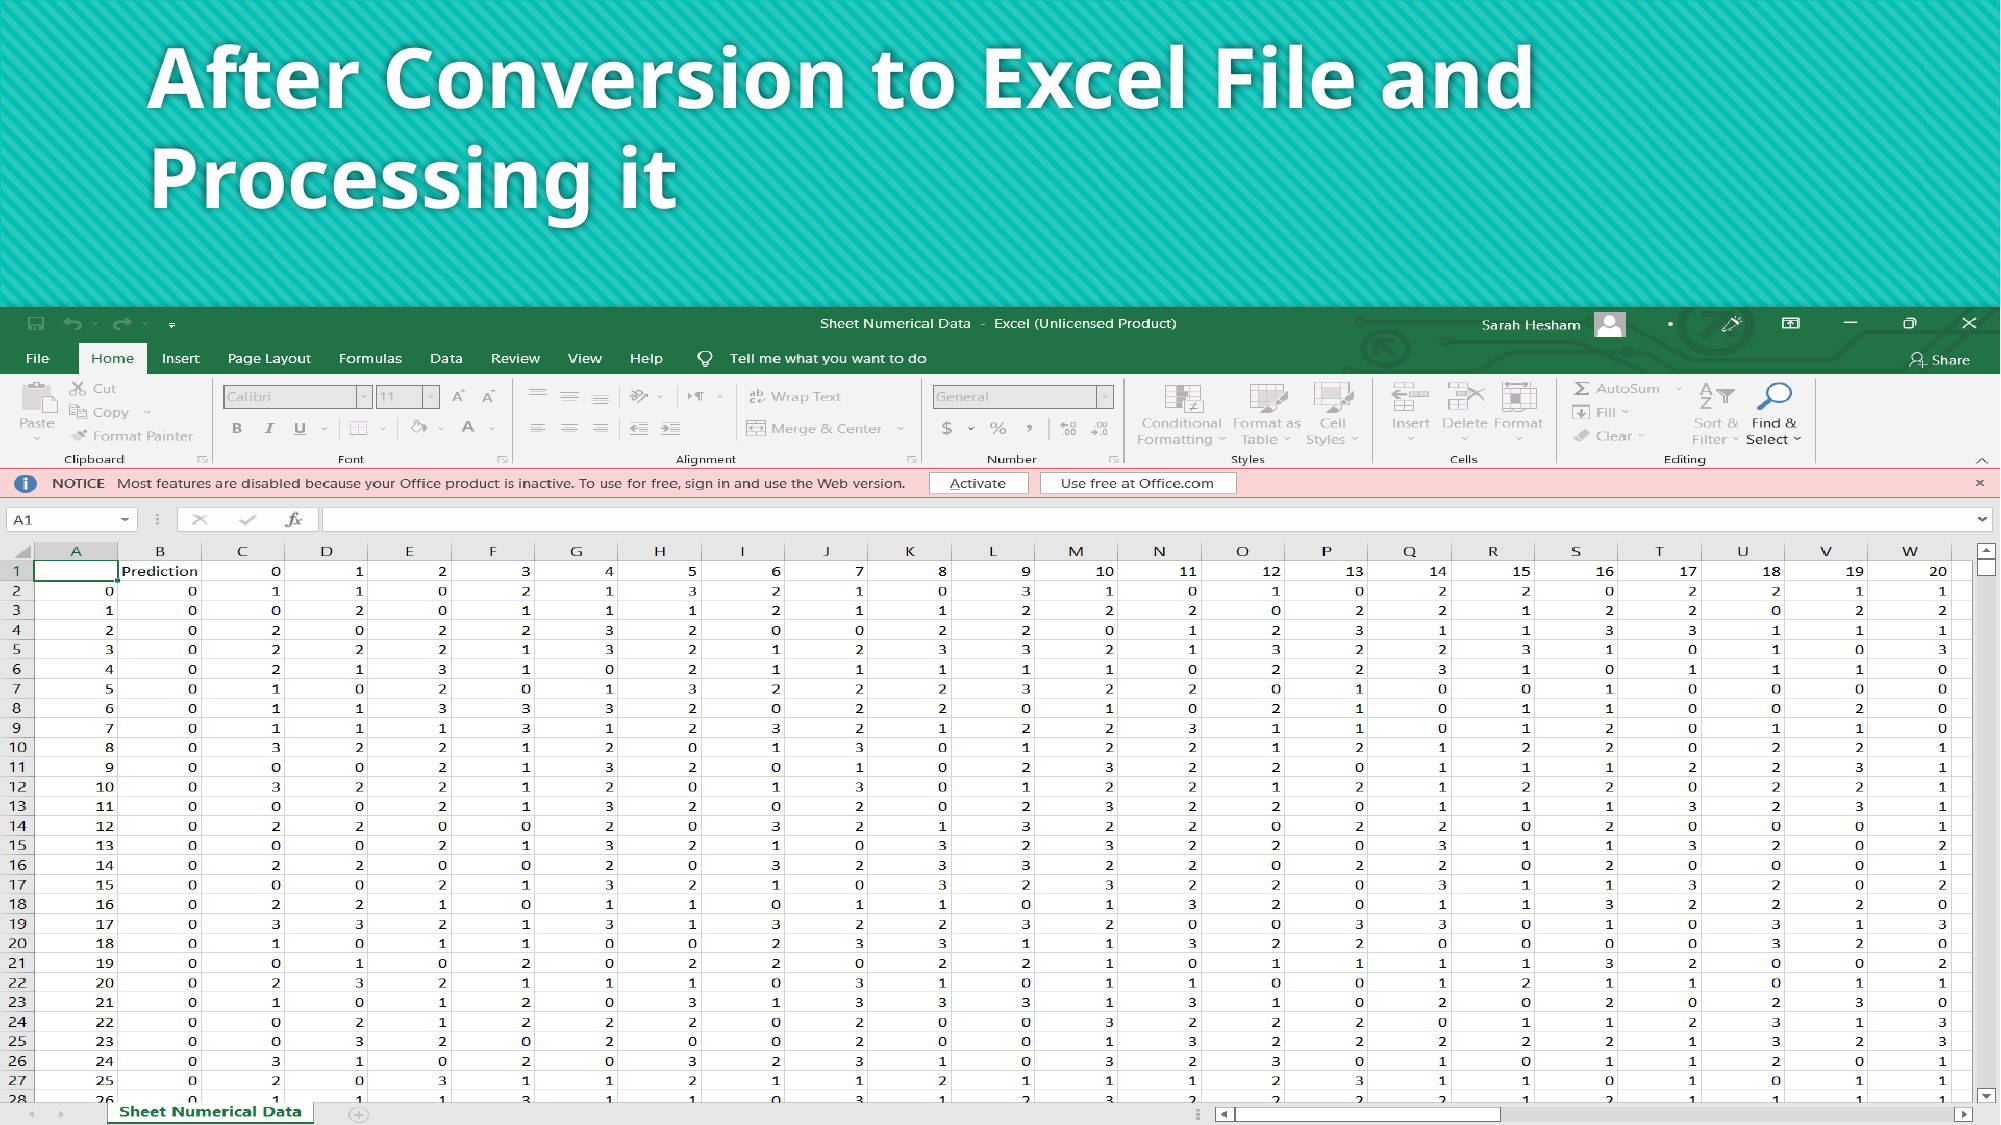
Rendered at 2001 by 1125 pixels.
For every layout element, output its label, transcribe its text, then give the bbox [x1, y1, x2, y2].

title After Conversion to Excel File and Processing it [132, 73, 1868, 233]
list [0, 307, 2000, 1125]
